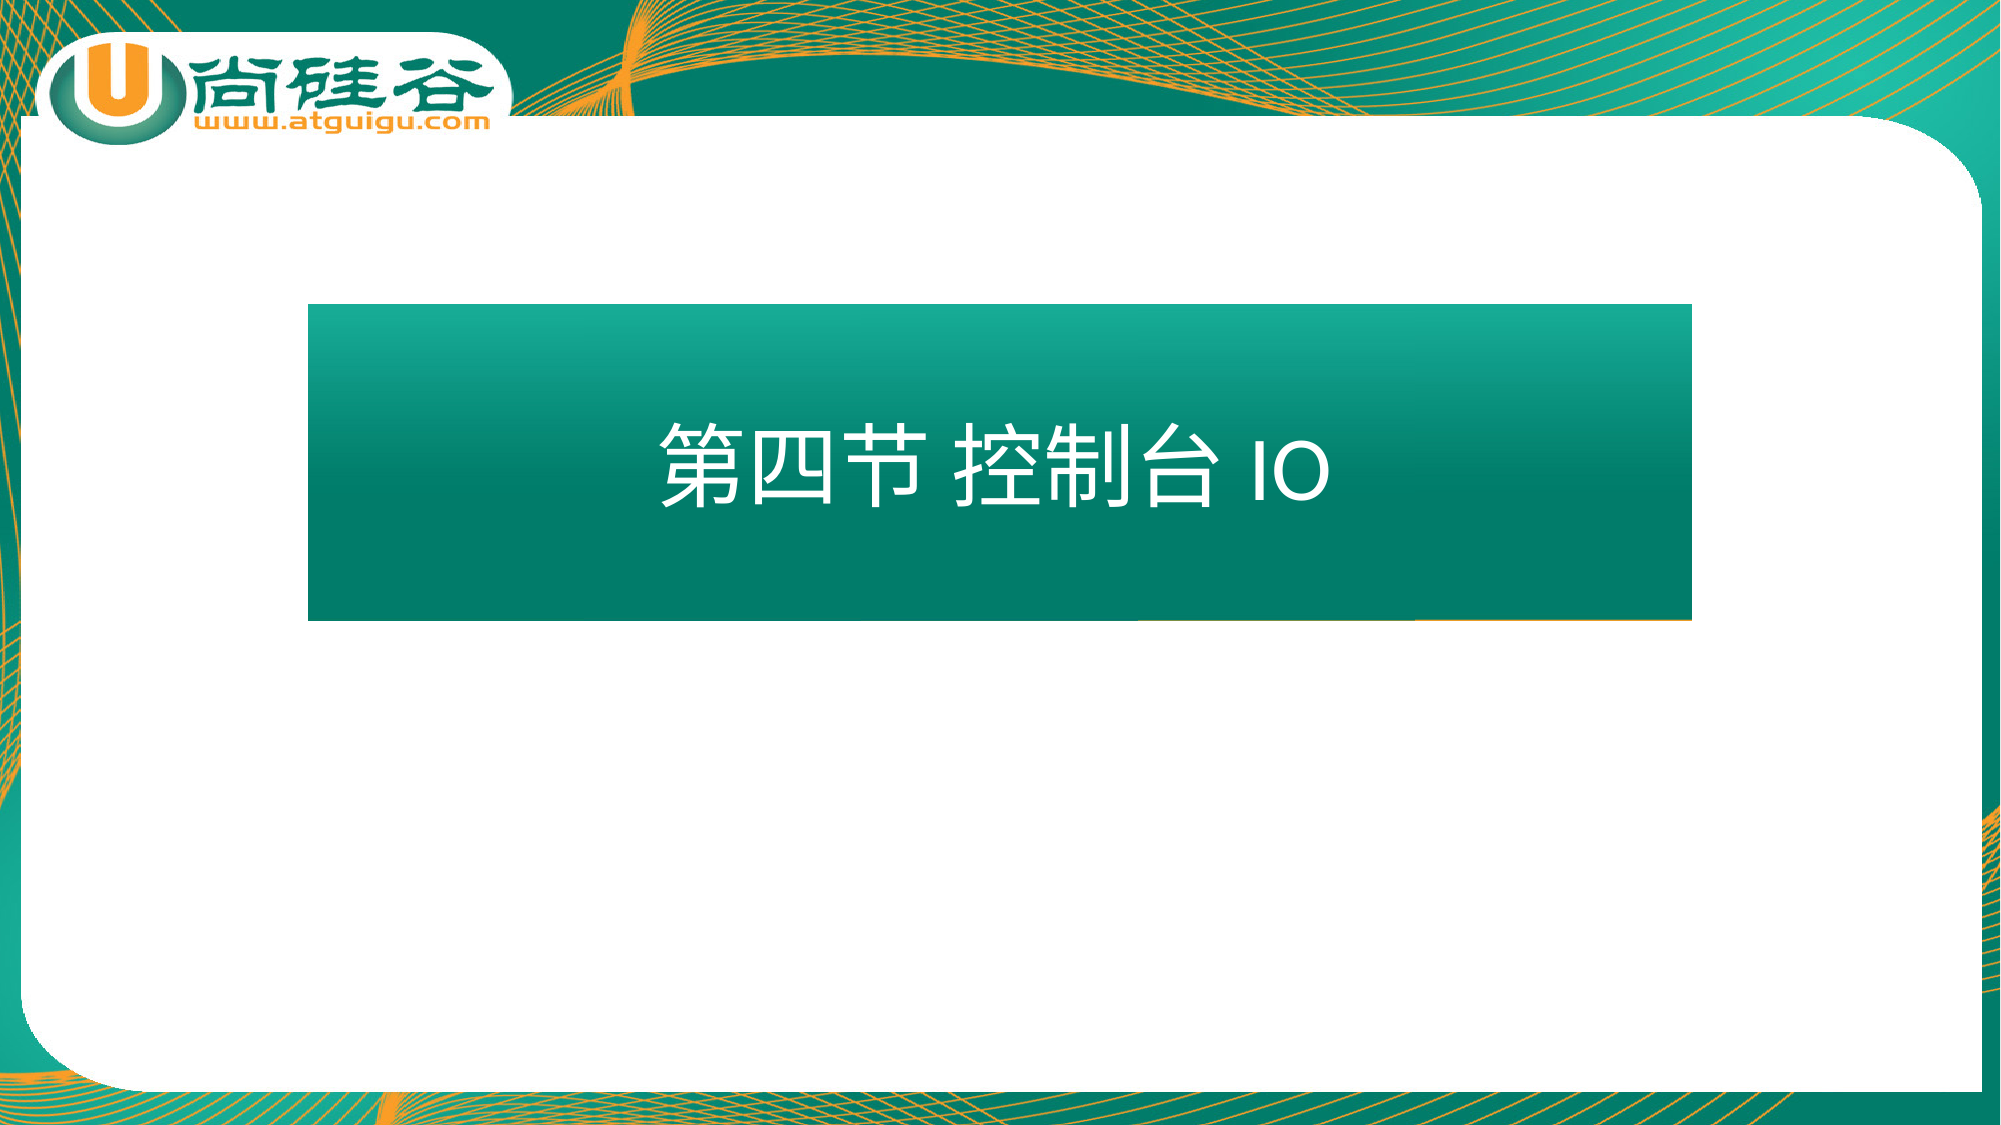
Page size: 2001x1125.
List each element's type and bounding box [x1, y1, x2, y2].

list [308, 304, 1692, 622]
picture [0, 0, 2001, 1125]
